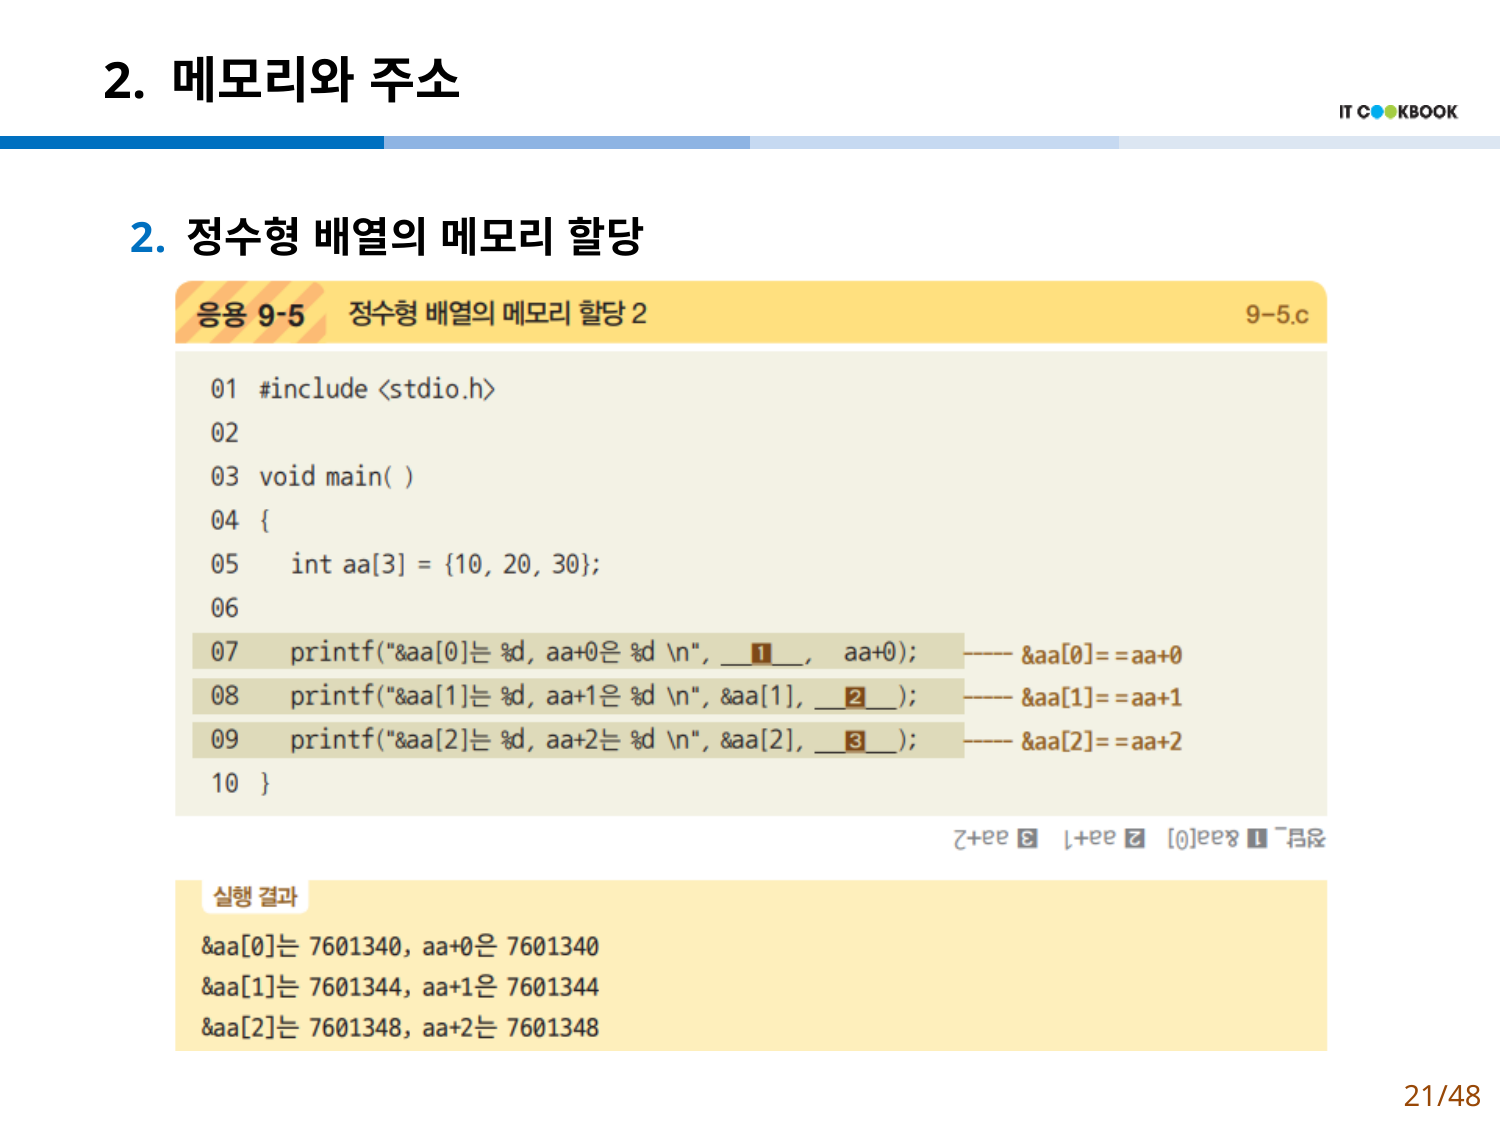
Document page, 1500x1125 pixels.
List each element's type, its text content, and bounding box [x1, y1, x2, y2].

list 정수형 배열의 메모리 할당 [88, 177, 1459, 1077]
title 2. 메모리와 주소 [88, 32, 1330, 124]
picture [173, 278, 1330, 1051]
picture [1340, 105, 1459, 120]
